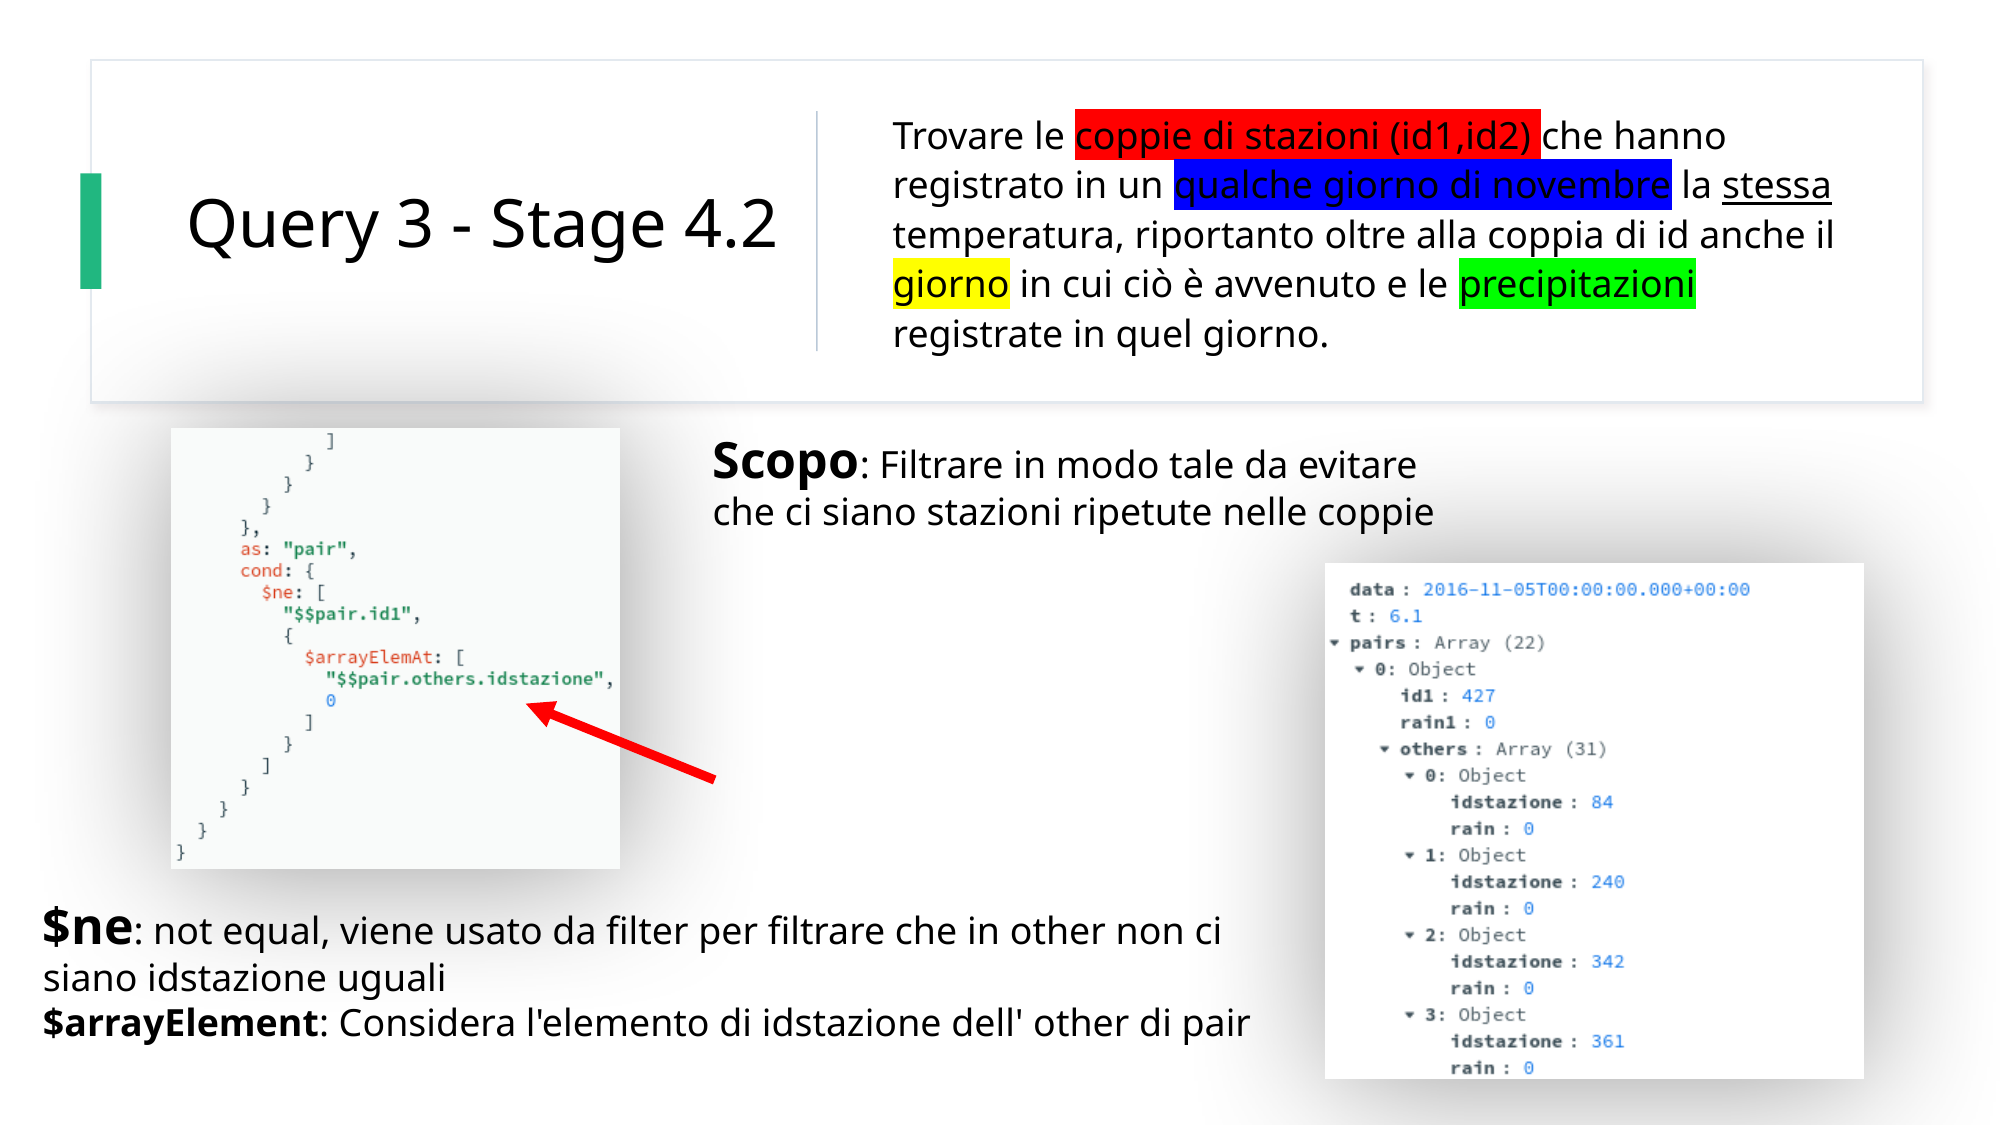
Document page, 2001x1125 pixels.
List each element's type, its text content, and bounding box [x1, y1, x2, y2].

text_box $ne: not equal, viene usato da filter per filtrare che in other non ci siano idstazione uguali $arrayElement: Considera l'elemento di idstazione dell' other di pair [27, 886, 1261, 1097]
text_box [525, 703, 715, 780]
text_box [0, 0, 2000, 1125]
picture [171, 428, 620, 869]
text_box [815, 110, 819, 352]
title Query 3 - Stage 4.2 [171, 96, 800, 357]
text_box Scopo: Filtrare in modo tale da evitare che ci siano stazioni ripetute nelle coppie [697, 420, 1453, 601]
text_box [79, 172, 102, 290]
text_box Trovare le coppie di stazioni (id1,id2) che hanno registrato in un qualche giorno di novembre la stessa temperatura, riportanto oltre alla coppia di id anche il giorno in cui ciò è avvenuto e le precipitazioni registrate in quel giorno. [877, 96, 1863, 367]
text_box [90, 59, 1924, 404]
picture [1325, 563, 1864, 1079]
